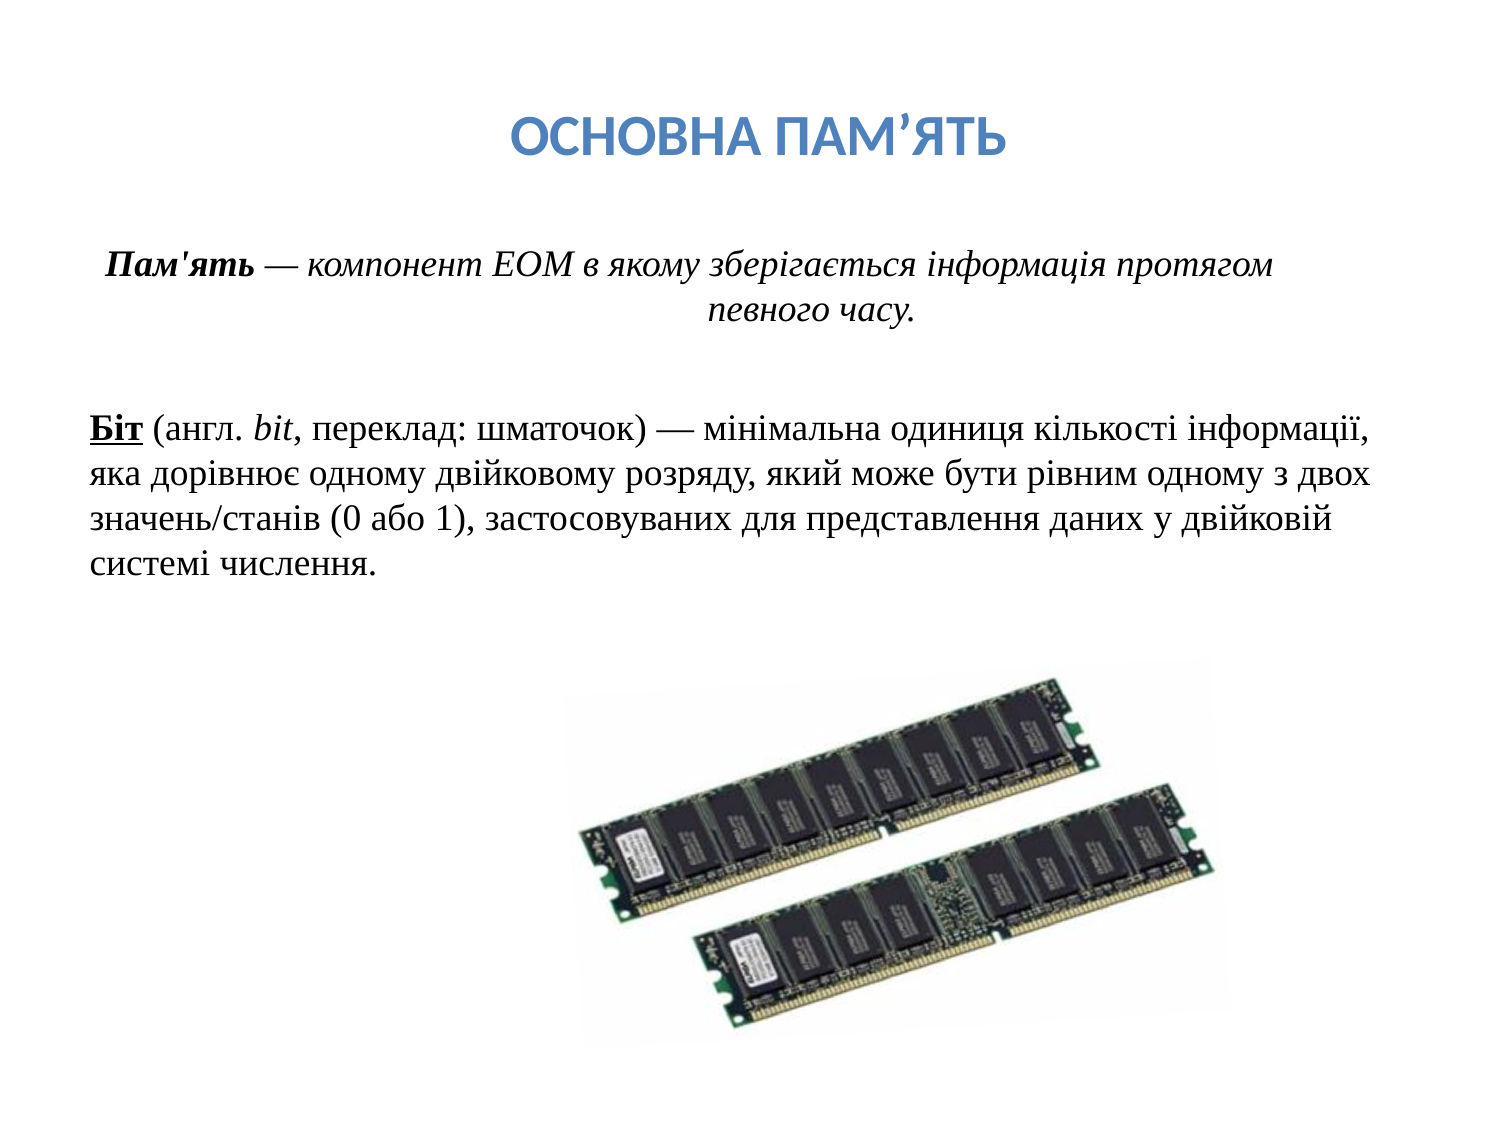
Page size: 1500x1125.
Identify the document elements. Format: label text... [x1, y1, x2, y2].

picture [563, 658, 1231, 1049]
text_box Пам'ять — компонент ЕОМ в якому зберігається інформація протягом певного часу. [74, 231, 1400, 337]
text_box Біт (англ. bit, переклад: шматочок) — мінімальна одиниця кількості інформації, яка дорівнює одному двійковому розряду, який може бути рівним одному з двох значень/станів (0 або 1), застосовуваних для представлення даних у двійковій системі числення. [74, 395, 1400, 591]
text_box Основна пам’ять [41, 90, 1477, 175]
